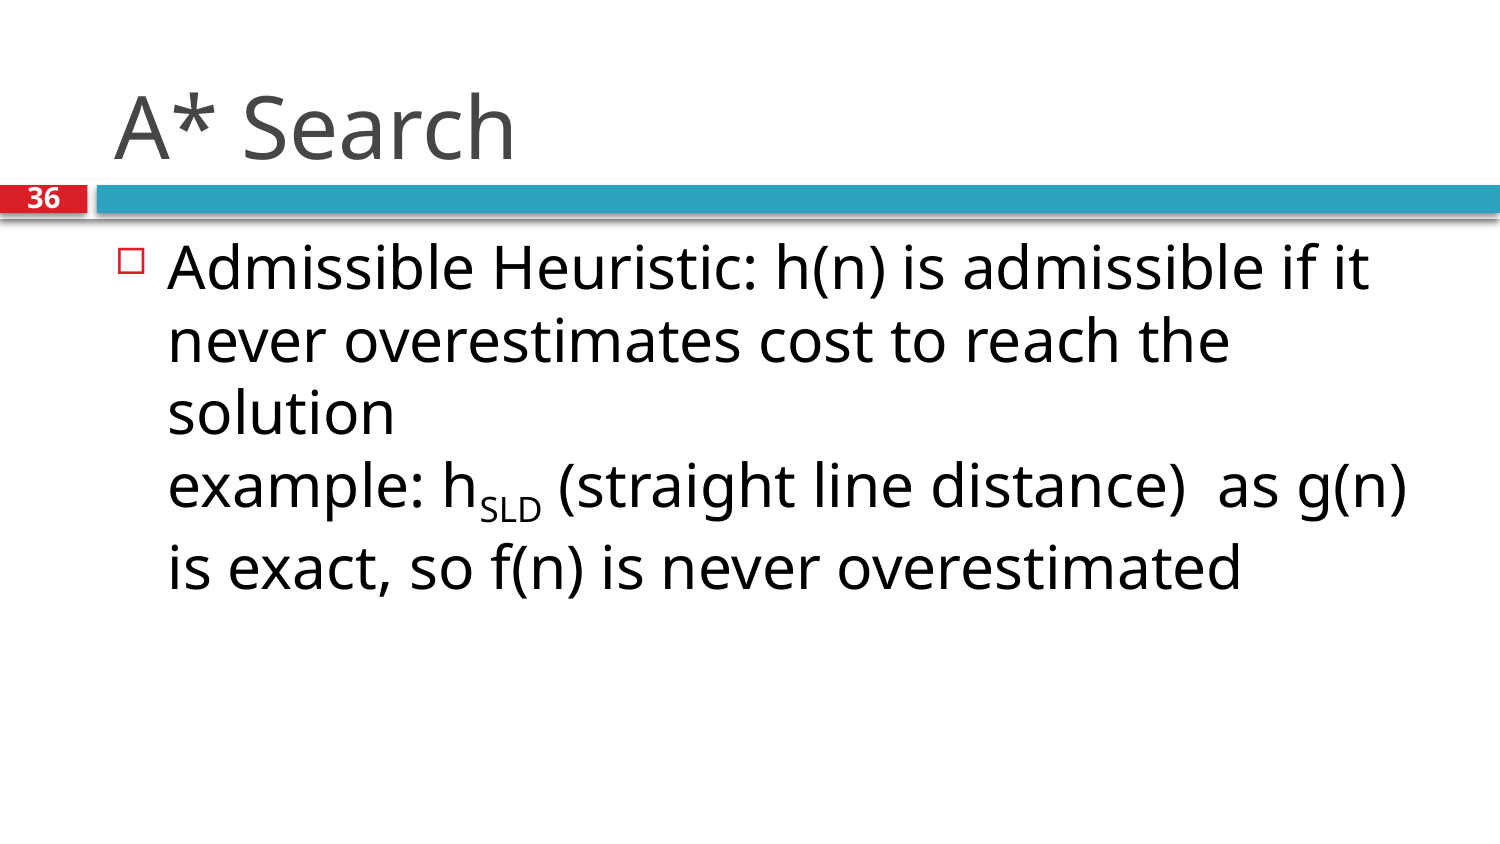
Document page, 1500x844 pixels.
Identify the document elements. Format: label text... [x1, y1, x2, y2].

title A* Search [99, 19, 1438, 185]
list Admissible Heuristic: h(n) is admissible if it never overestimates cost to reach the solution example: hSLD (straight line distance) as g(n) is exact, so f(n) is never overestimated [100, 221, 1438, 754]
slide_number 36 [0, 184, 88, 215]
